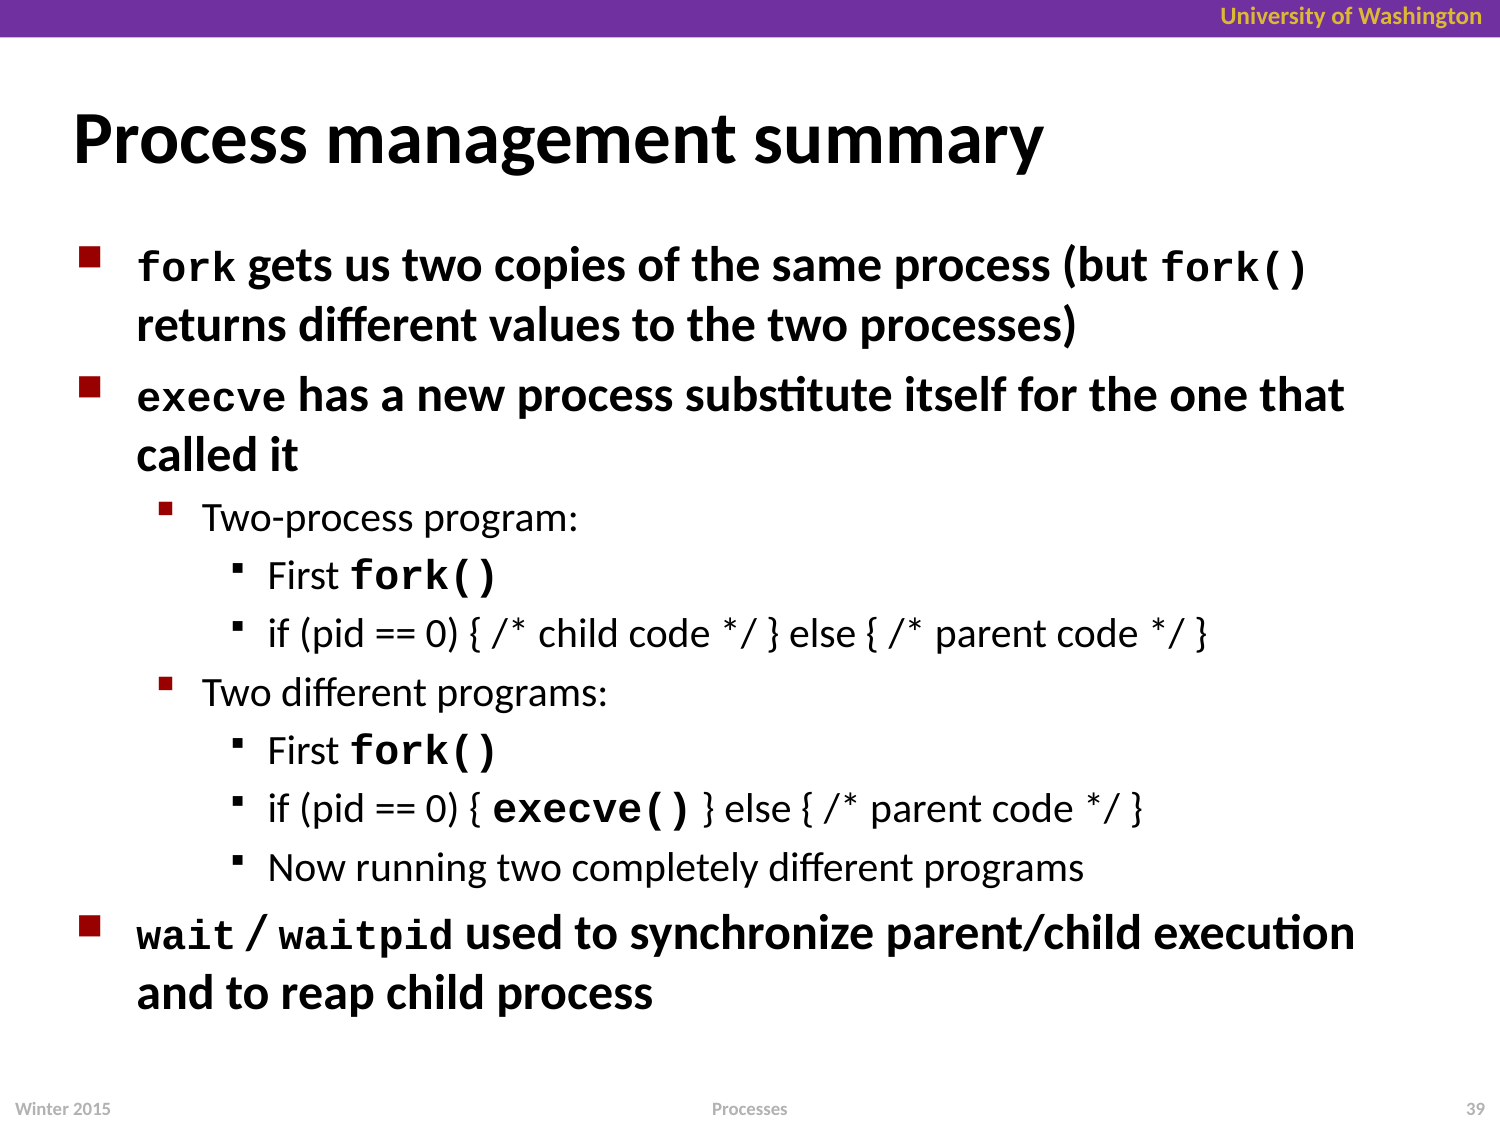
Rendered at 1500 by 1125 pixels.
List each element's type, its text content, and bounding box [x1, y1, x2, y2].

slide_number 39 [1400, 1077, 1500, 1125]
list fork gets us two copies of the same process (but fork() returns different values to the two processes) execve has a new process substitute itself for the one that called it Two-process program: First fork() if (pid == 0) { /* child code */ } else { /* parent code */ } Two different programs: First fork() if (pid == 0) { execve() } else { /* parent code */ } Now running two completely different programs wait / waitpid used to synchronize parent/child execution and to reap child process [64, 223, 1438, 1040]
footer Processes [512, 1077, 988, 1125]
title Process management summary [58, 71, 1438, 197]
slide_number Winter 2015 [0, 1077, 450, 1125]
